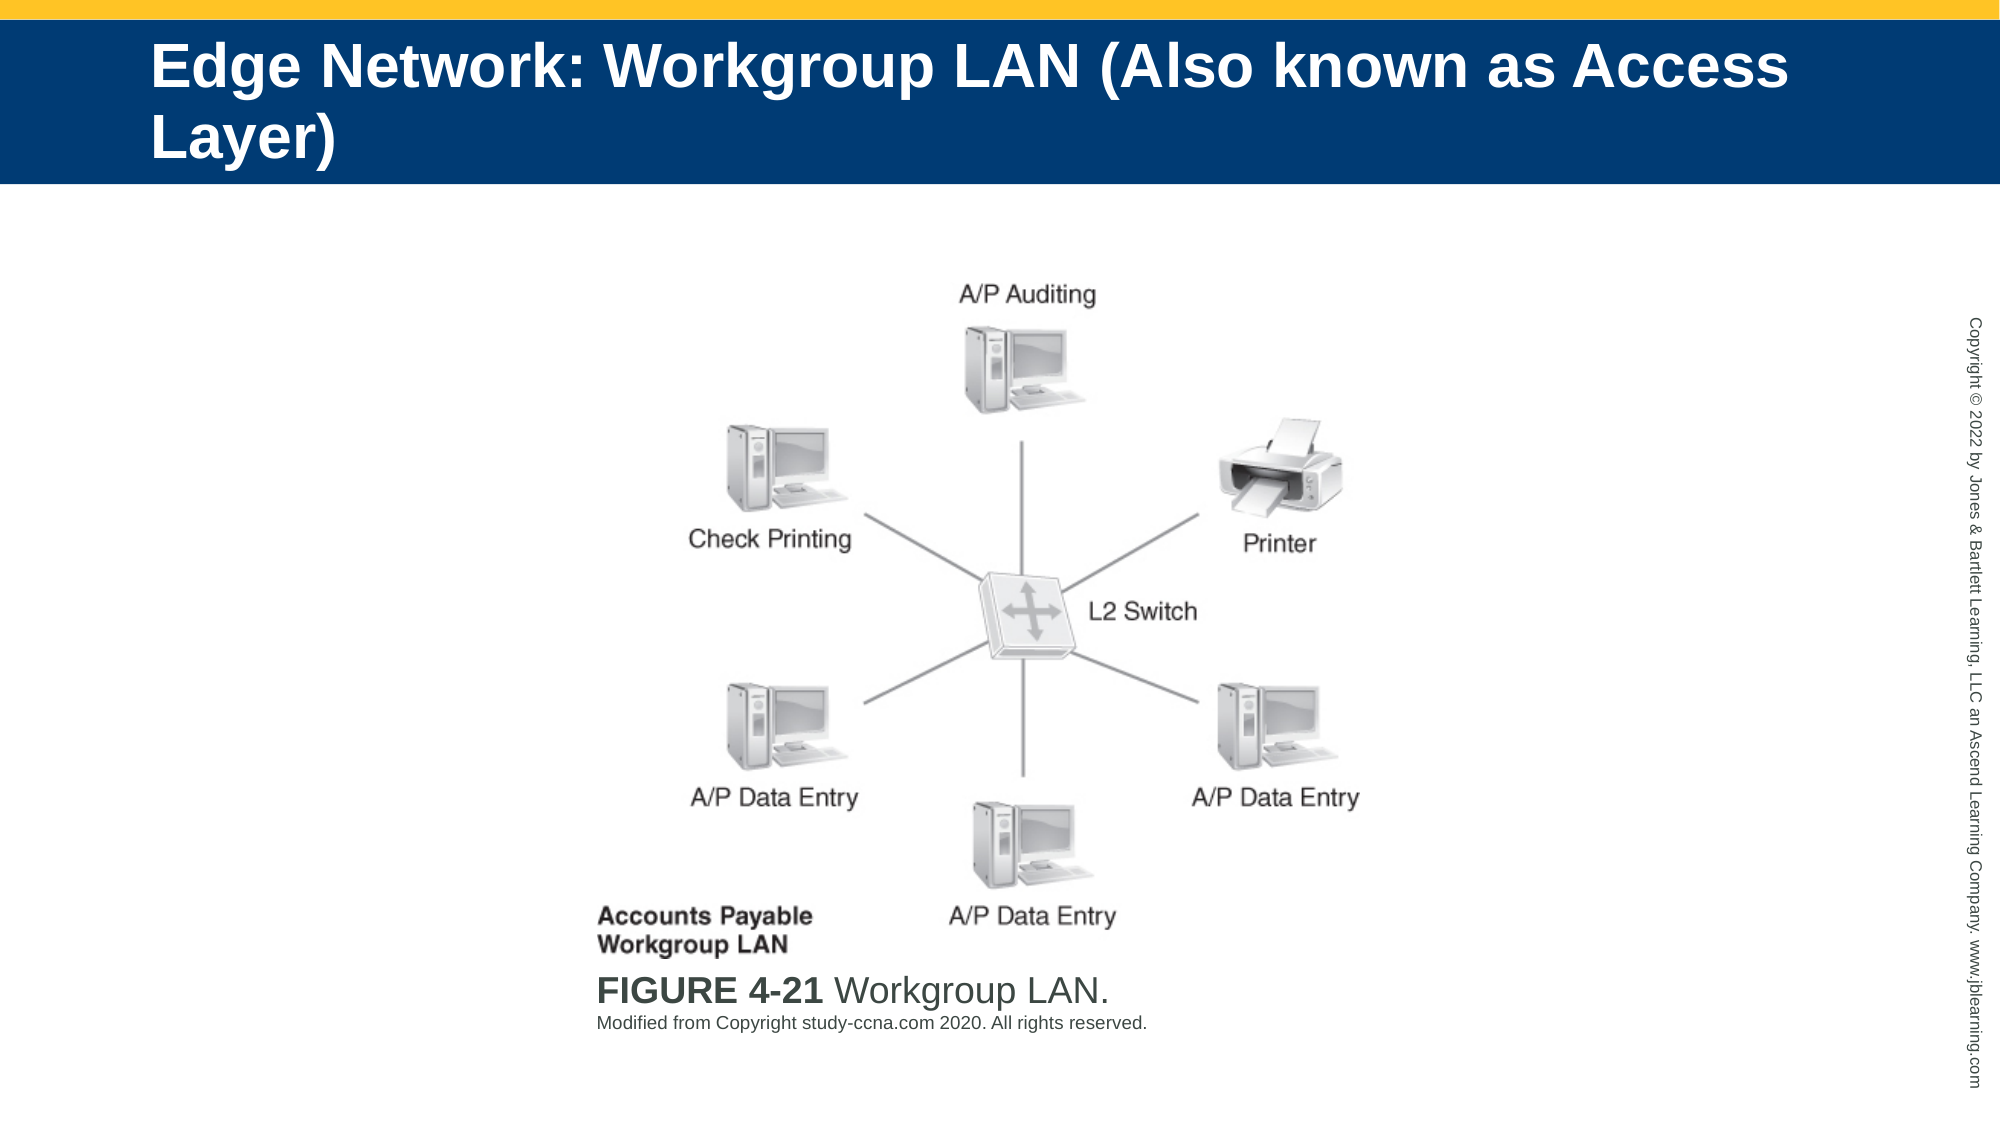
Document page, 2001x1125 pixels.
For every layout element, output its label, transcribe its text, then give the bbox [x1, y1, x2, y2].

title Edge Network: Workgroup LAN (Also known as Access Layer) [0, 19, 2000, 185]
text_box FIGURE 4-21 Workgroup LAN. Modified from Copyright study-ccna.com 2020. All rights reserved. [581, 958, 1169, 1041]
picture [597, 282, 1360, 959]
